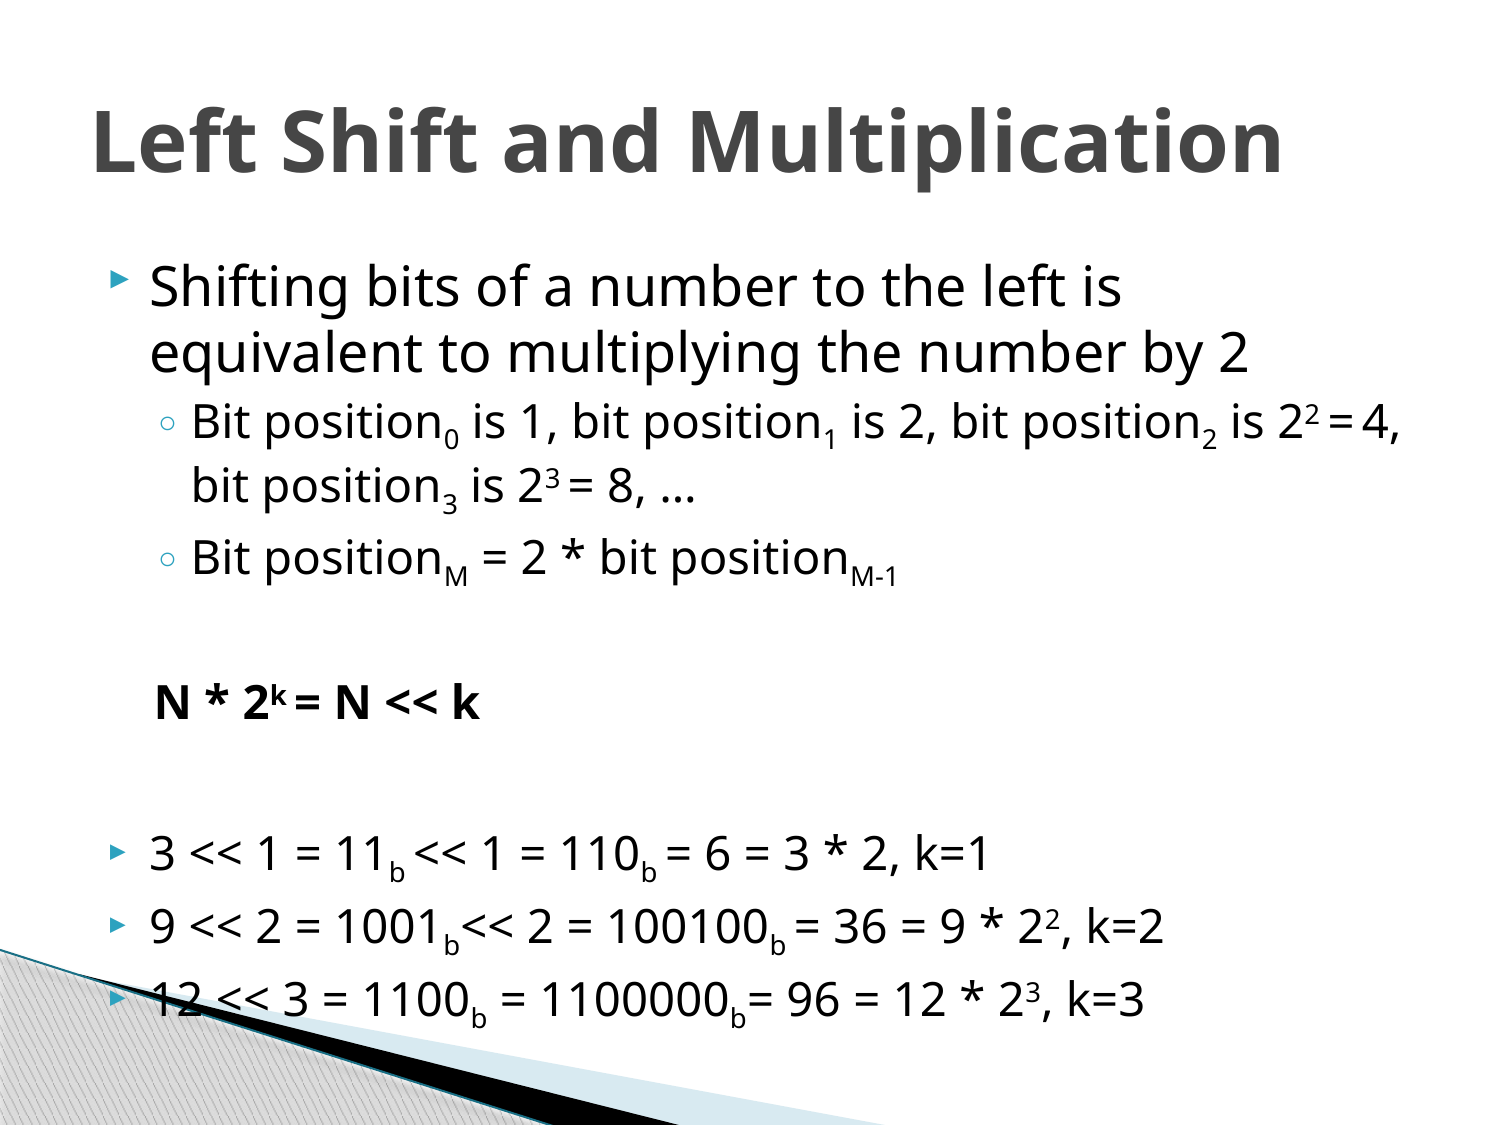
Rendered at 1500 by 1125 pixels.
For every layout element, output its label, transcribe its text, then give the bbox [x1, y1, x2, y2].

title Left Shift and Multiplication [75, 45, 1425, 233]
list Shifting bits of a number to the left is equivalent to multiplying the number by 2 Bit position0 is 1, bit position1 is 2, bit position2 is 22 = 4, bit position3 is 23 = 8, … Bit positionM = 2 * bit positionM-1 N * 2k = N << k 3 << 1 = 11b << 1 = 110b = 6 = 3 * 2, k=1 9 << 2 = 1001b<< 2 = 100100b = 36 = 9 * 22, k=2 12 << 3 = 1100b = 1100000b= 96 = 12 * 23, k=3 [75, 243, 1425, 1047]
